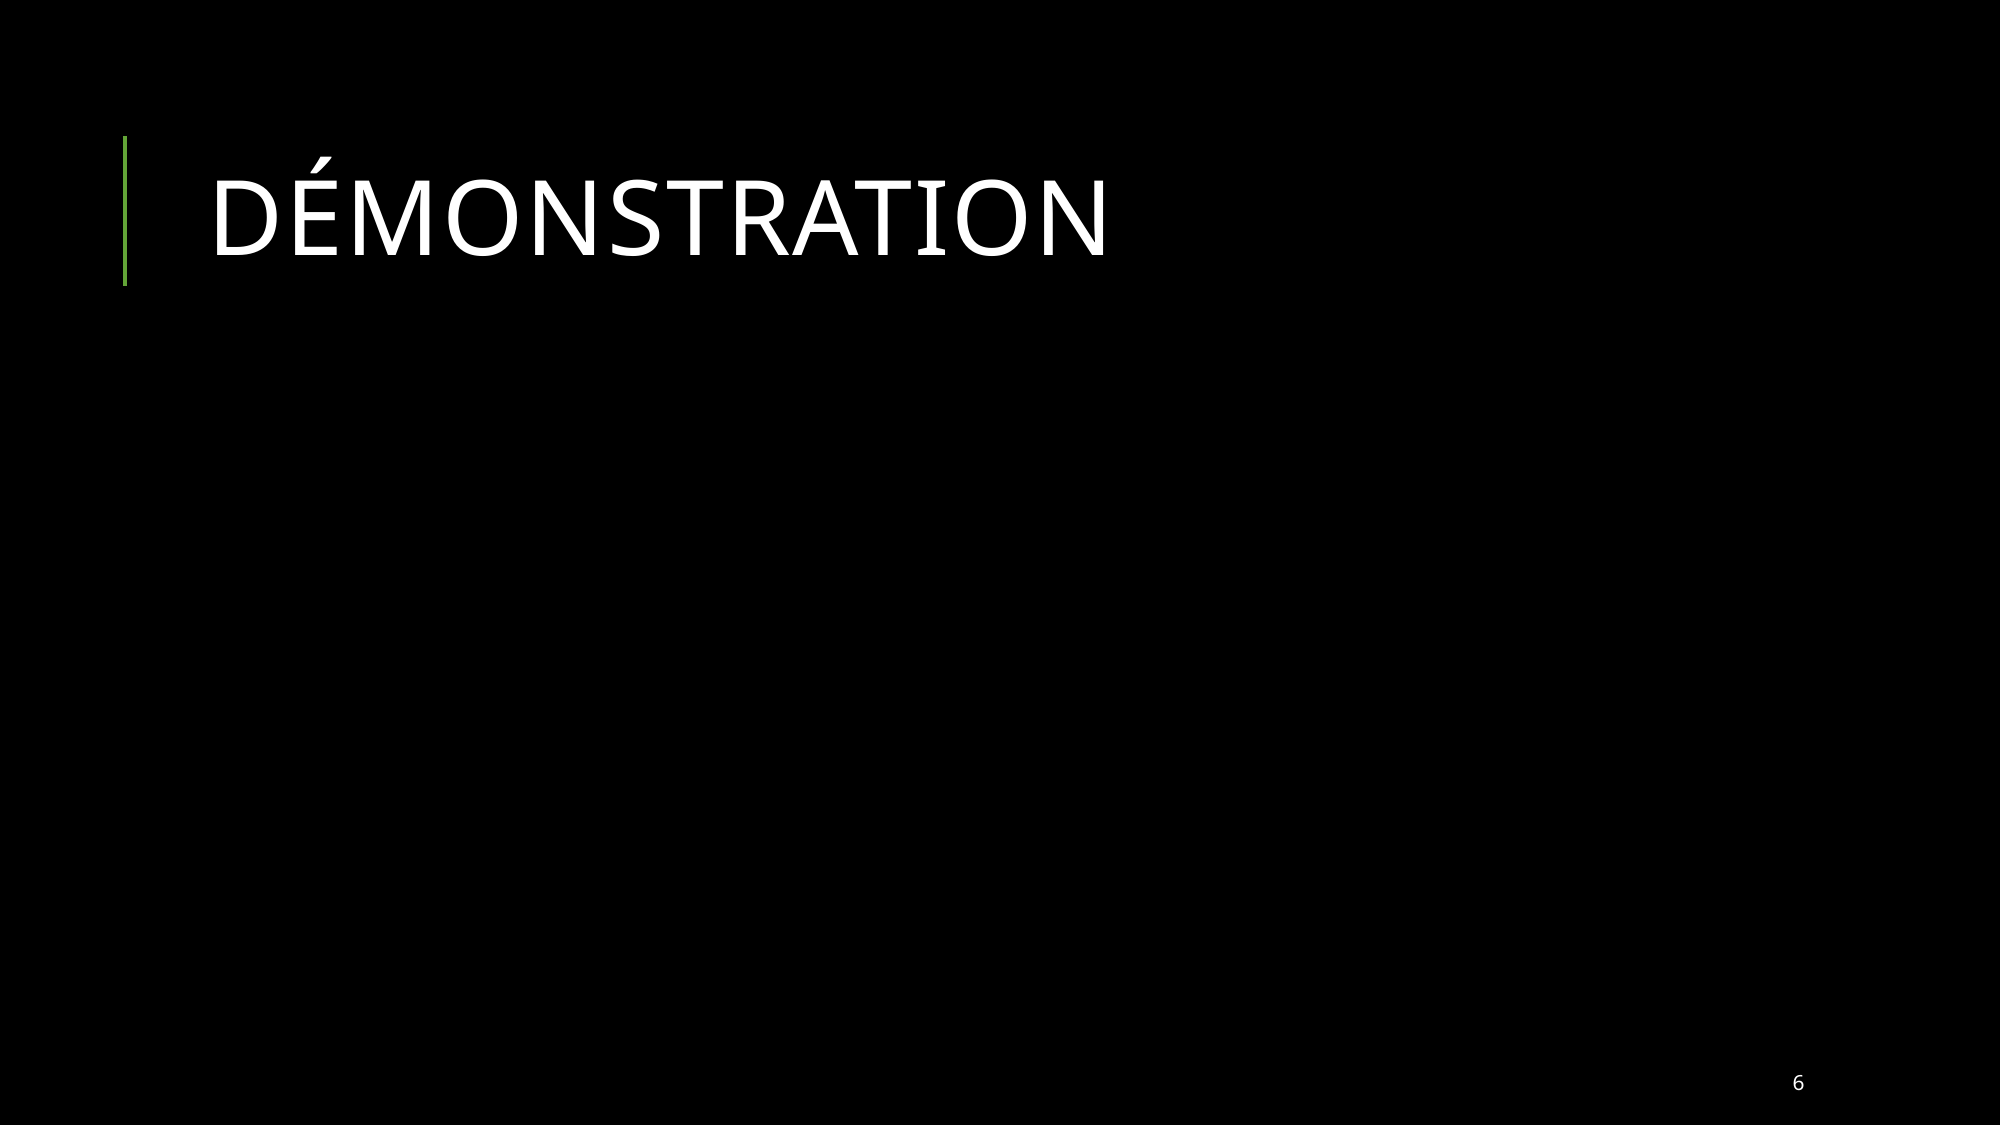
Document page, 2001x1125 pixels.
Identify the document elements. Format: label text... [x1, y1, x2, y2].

title Démonstration [192, 102, 1788, 349]
slide_number 6 [1777, 1061, 1938, 1107]
